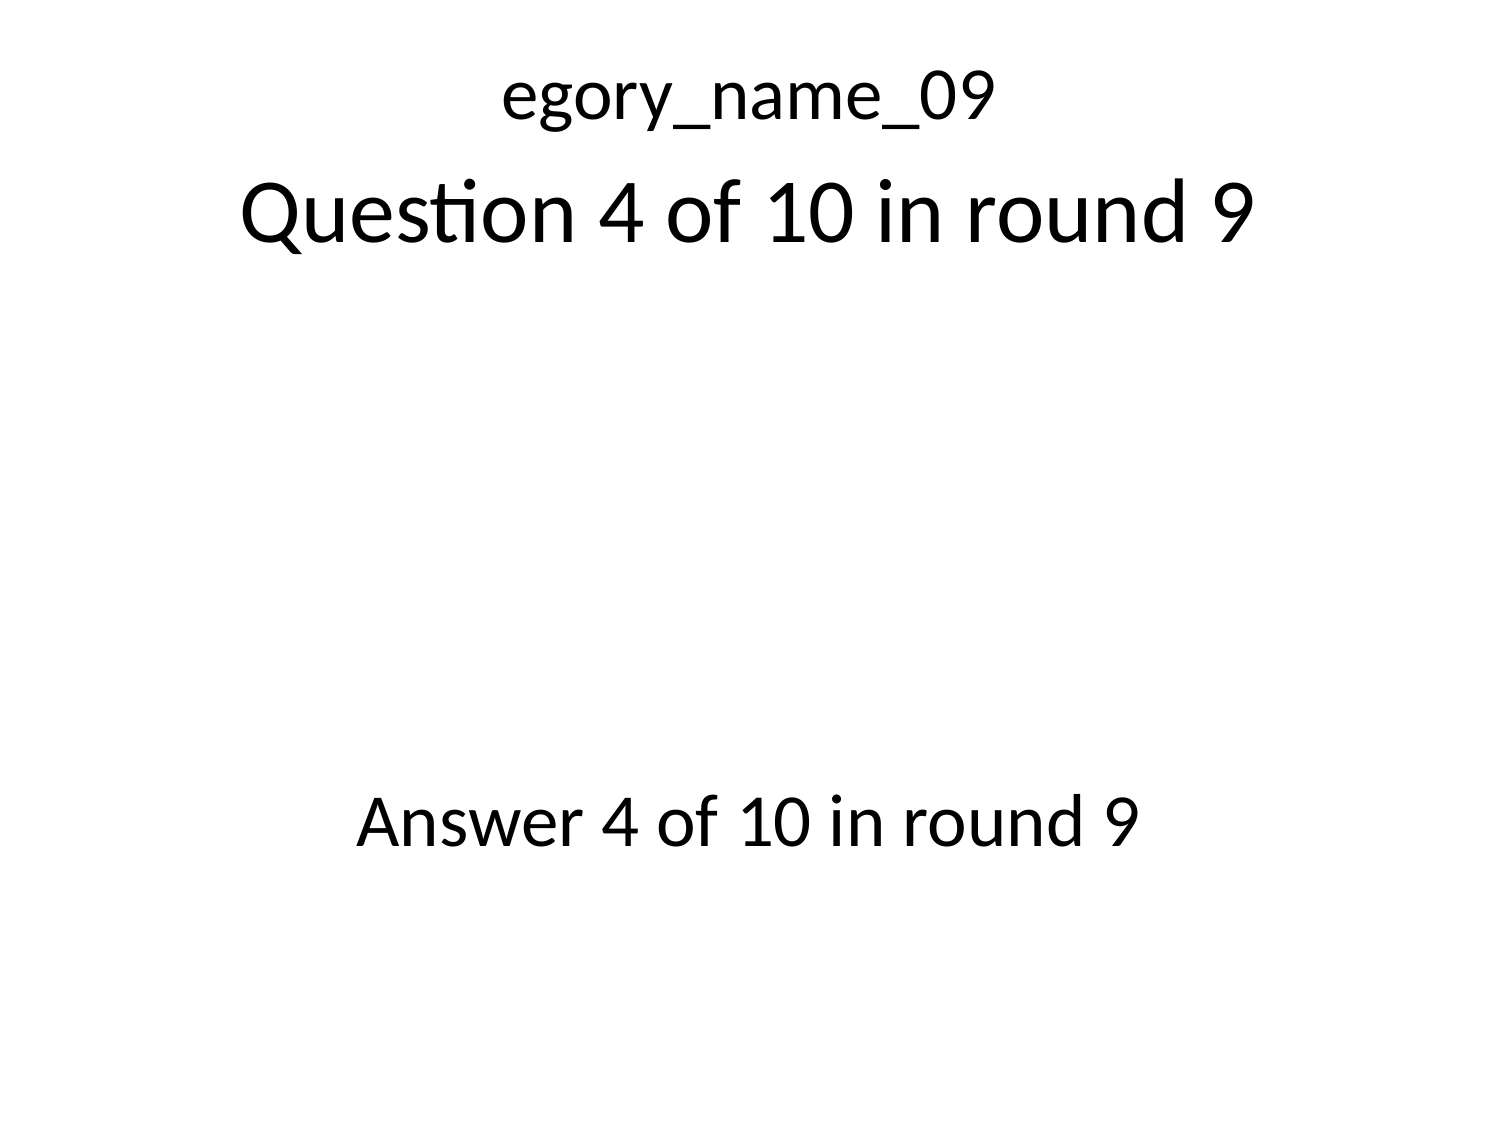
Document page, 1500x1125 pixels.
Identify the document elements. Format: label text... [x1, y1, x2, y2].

text_box Question 4 of 10 in round 9 [35, 143, 1463, 764]
text_box Answer 4 of 10 in round 9 [35, 764, 1463, 921]
text_box egory_name_09 [35, 37, 1463, 143]
